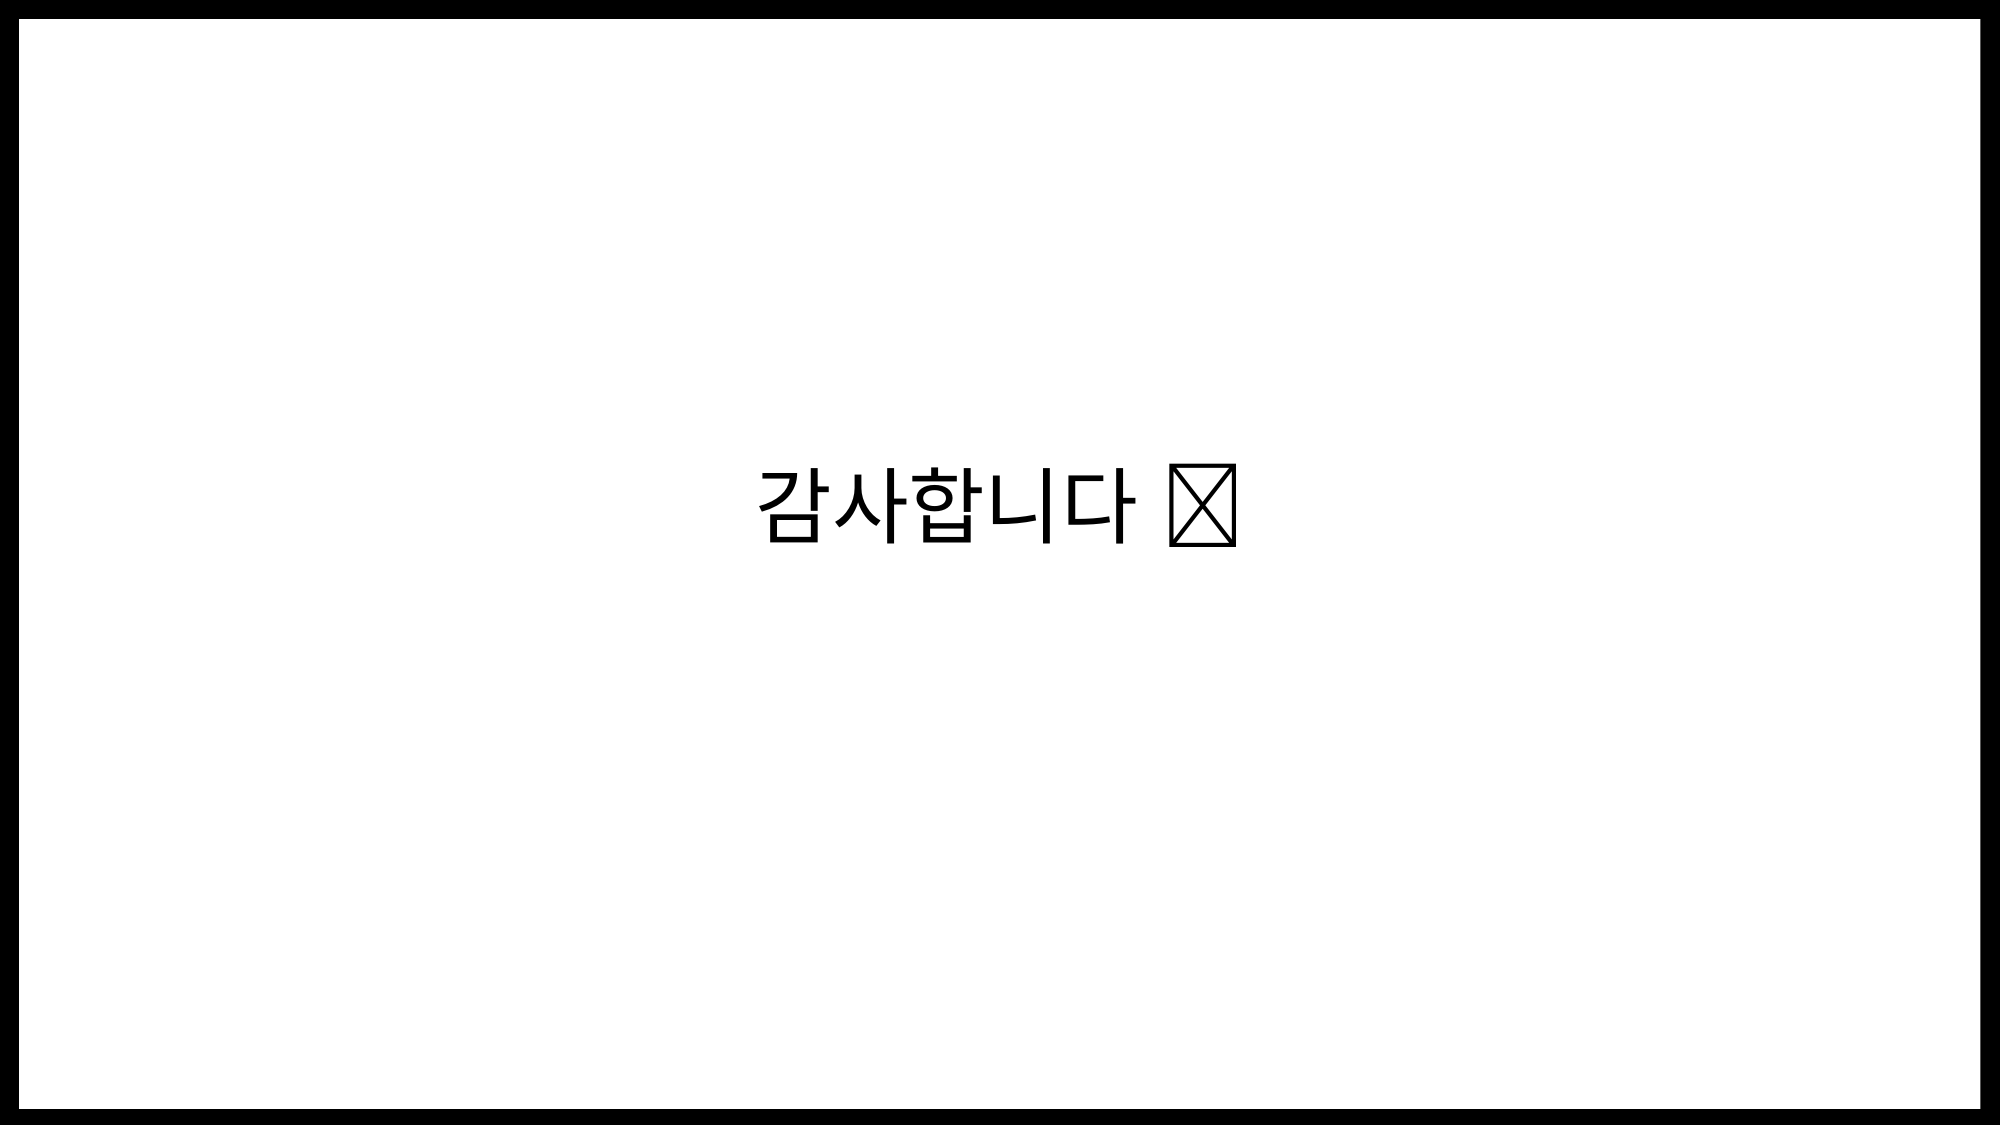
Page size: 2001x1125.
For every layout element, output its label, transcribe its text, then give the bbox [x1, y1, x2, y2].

text_box [18, 18, 1981, 1110]
text_box [0, 0, 2000, 1125]
text_box 감사합니다  [28, 446, 1991, 562]
